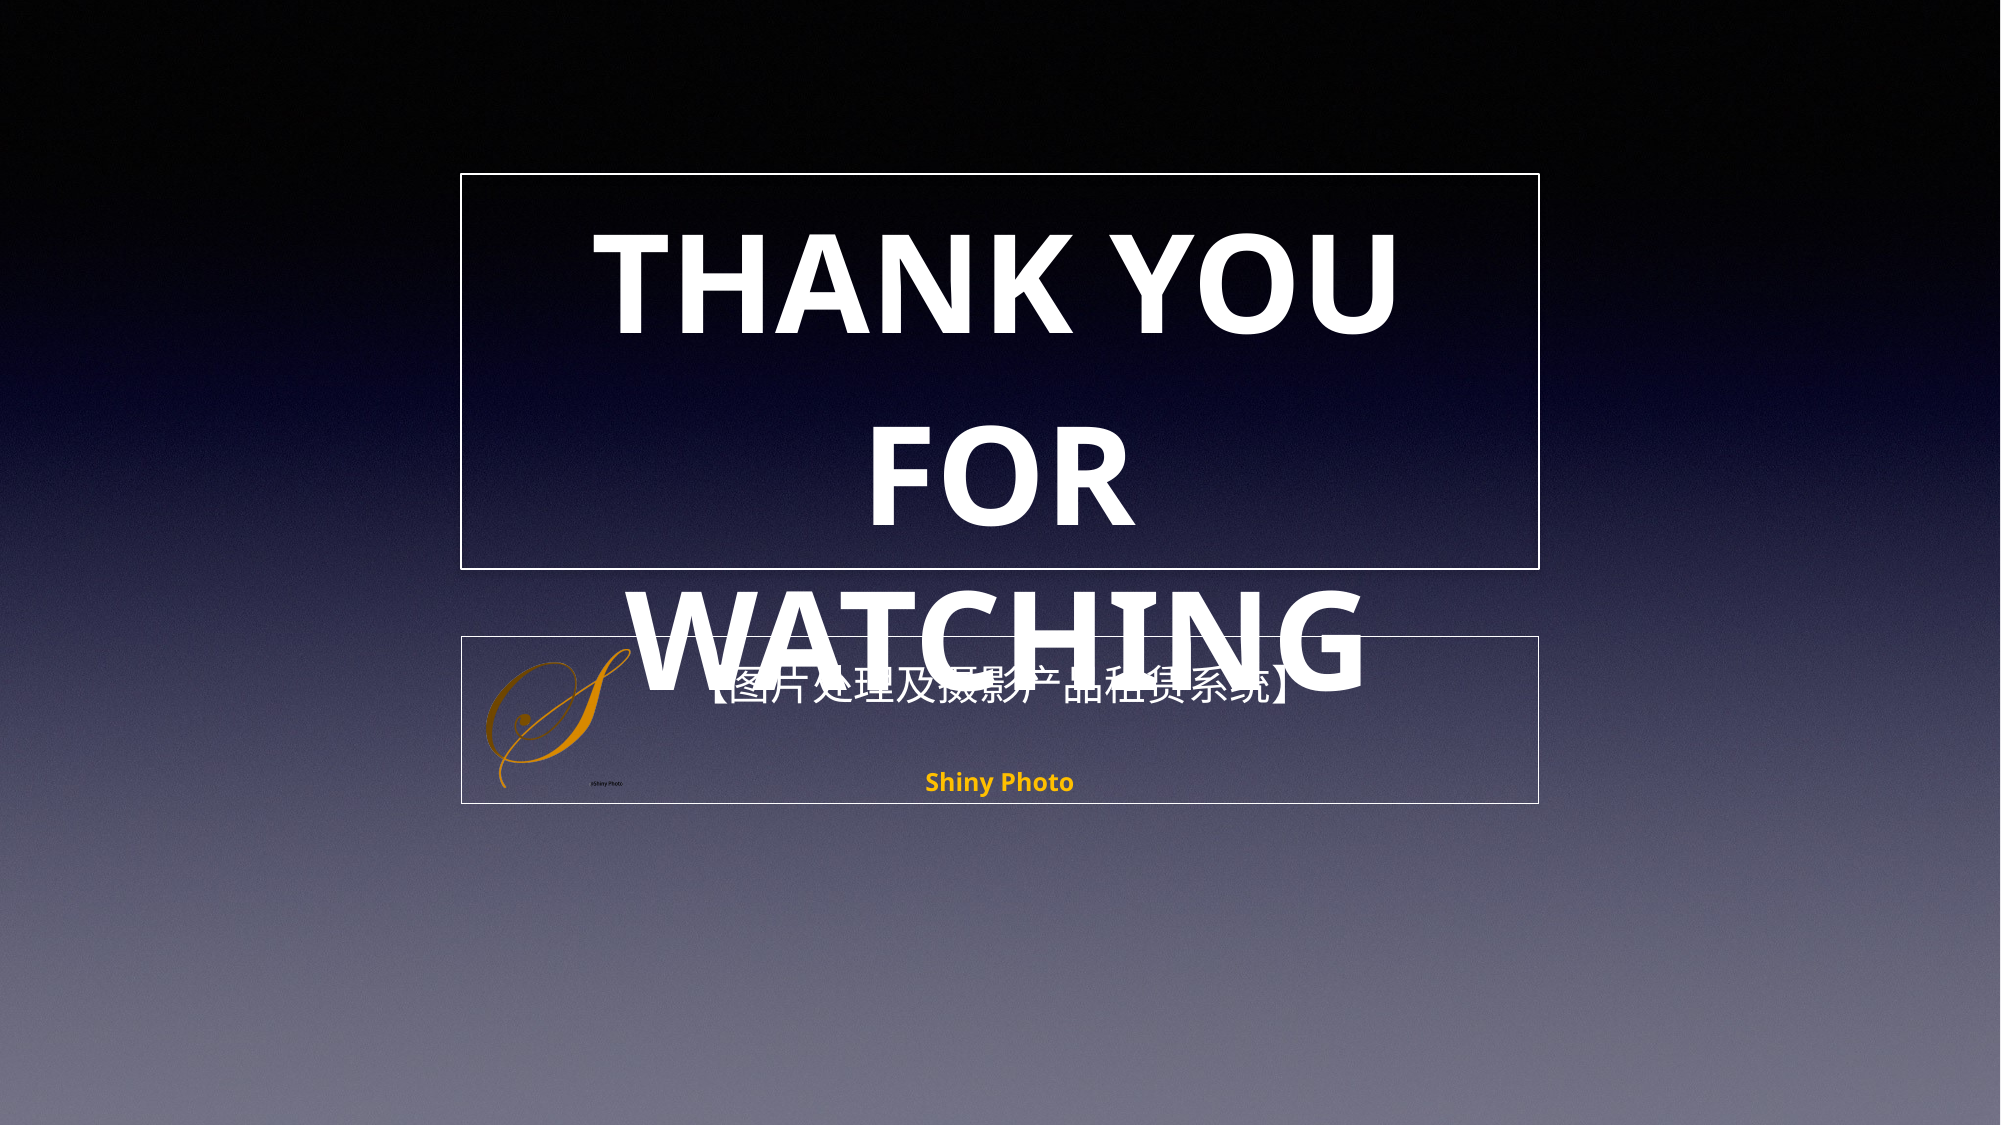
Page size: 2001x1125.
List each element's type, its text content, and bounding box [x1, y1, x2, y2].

list THANK YOU FOR WATCHING [458, 188, 1539, 571]
picture [0, 0, 2001, 1125]
list 【图片处理及摄影产品租赁系统】 Shiny Photo [461, 636, 1539, 804]
